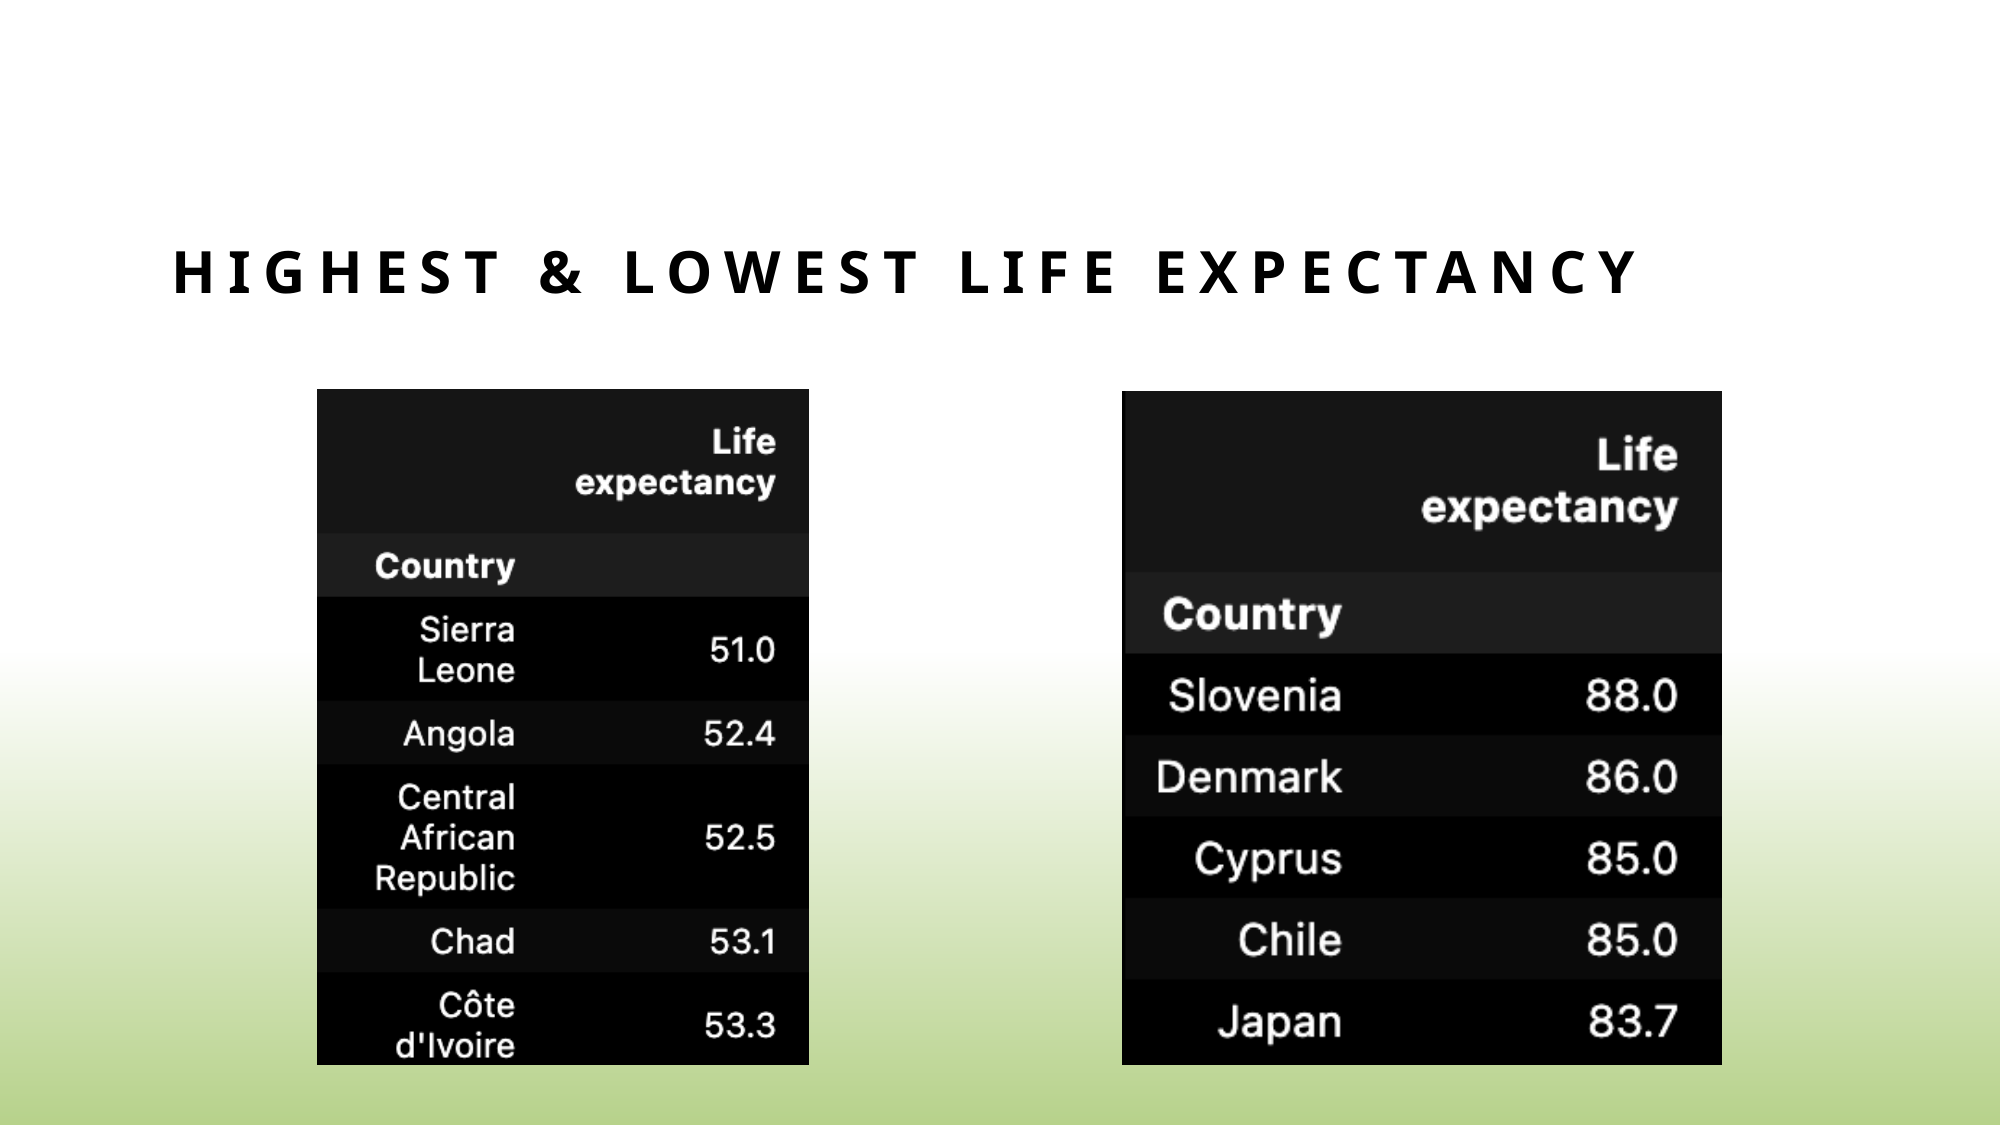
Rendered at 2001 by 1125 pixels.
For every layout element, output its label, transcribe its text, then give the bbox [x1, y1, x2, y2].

title Highest & lowest life expectancy [156, 124, 1844, 313]
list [317, 389, 809, 1065]
picture [1122, 391, 1722, 1065]
